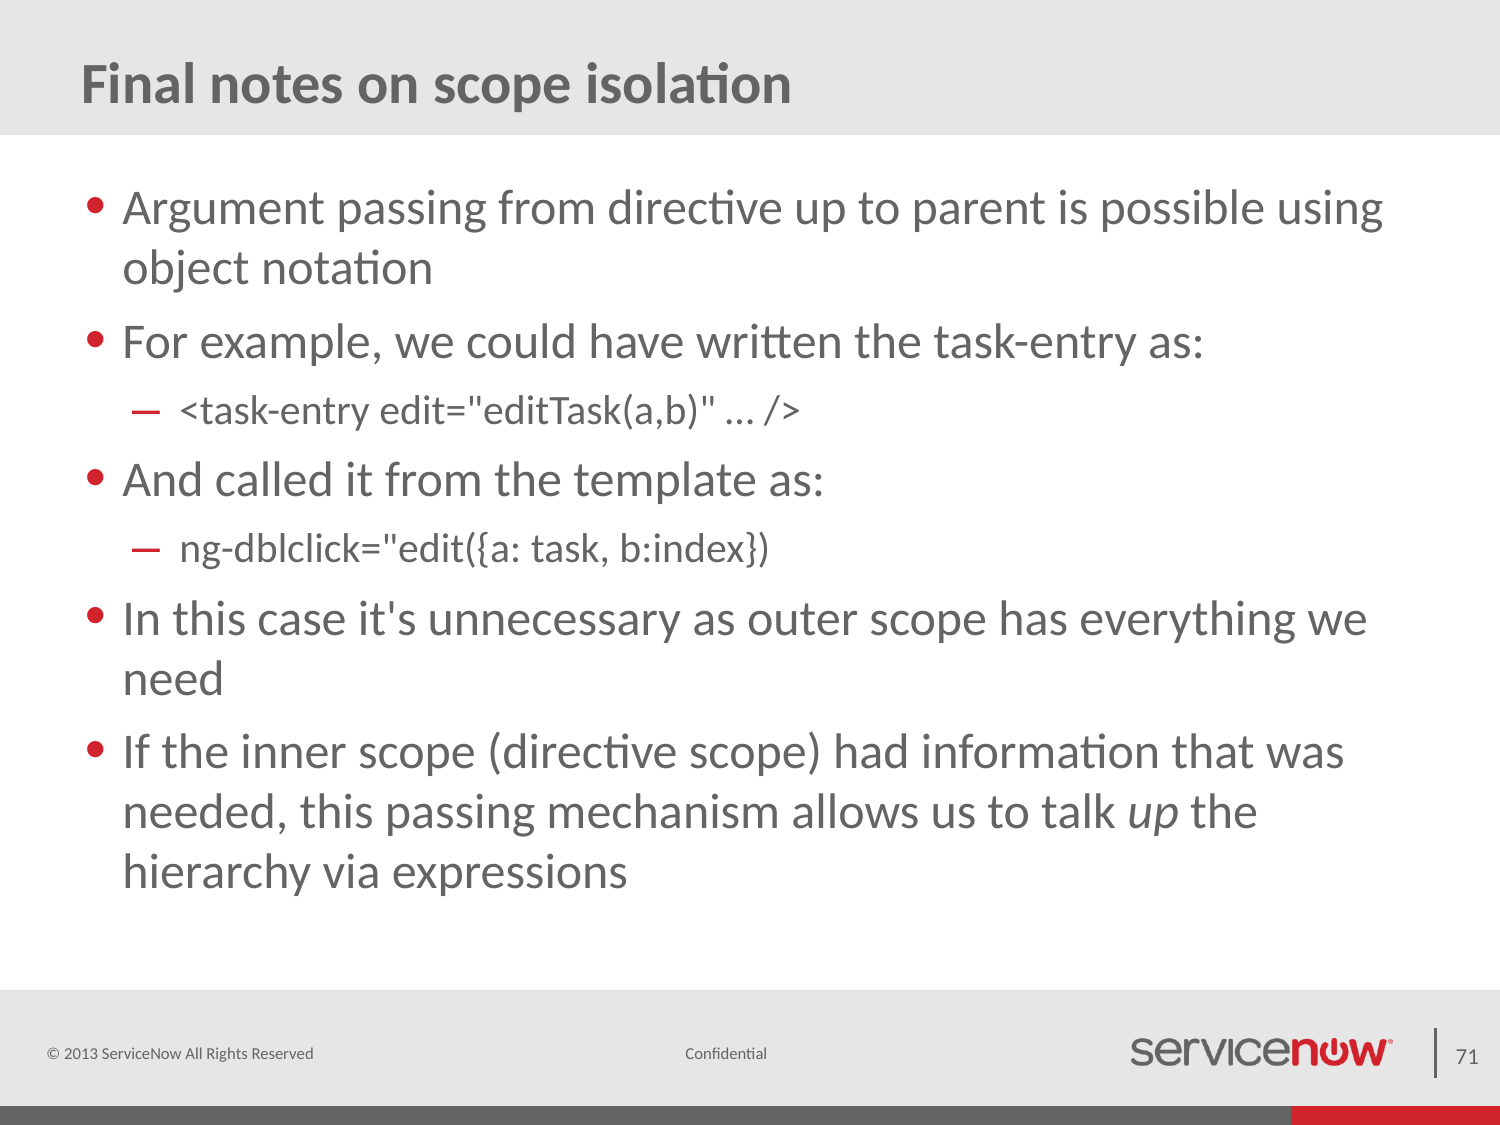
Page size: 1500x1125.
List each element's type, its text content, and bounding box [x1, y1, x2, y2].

title Final notes on scope isolation [66, 0, 1417, 123]
picture [1129, 1035, 1395, 1068]
footer © 2013 ServiceNow All Rights Reserved [31, 1022, 507, 1083]
list Argument passing from directive up to parent is possible using object notation For example, we could have written the task-entry as: <task-entry edit="editTask(a,b)" … /> And called it from the template as: ng-dblclick="edit({a: task, b:index}) In this case it's unnecessary as outer scope has everything we need If the inner scope (directive scope) had information that was needed, this passing mechanism allows us to talk up the hierarchy via expressions [70, 167, 1420, 971]
slide_number 71 [1435, 1025, 1500, 1086]
